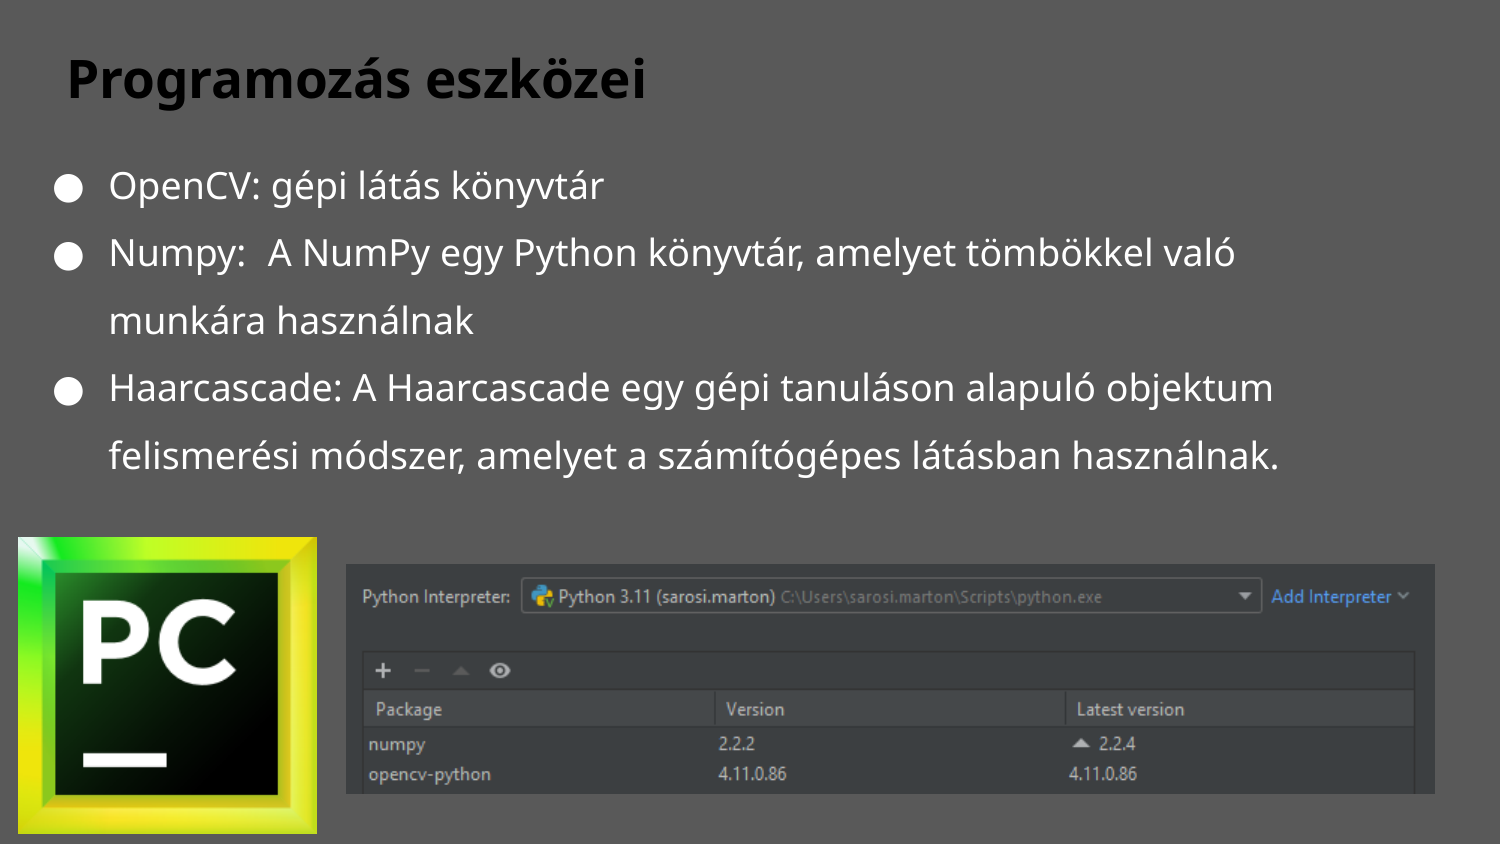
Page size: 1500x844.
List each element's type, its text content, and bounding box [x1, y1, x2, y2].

picture [18, 537, 317, 835]
picture [345, 563, 1435, 794]
title Programozás eszközei [51, 30, 1449, 125]
list OpenCV: gépi látás könyvtár Numpy: A NumPy egy Python könyvtár, amelyet tömbökkel való munkára használnak Haarcascade: A Haarcascade egy gépi tanuláson alapuló objektum felismerési módszer, amelyet a számítógépes látásban használnak. [18, 124, 1417, 685]
